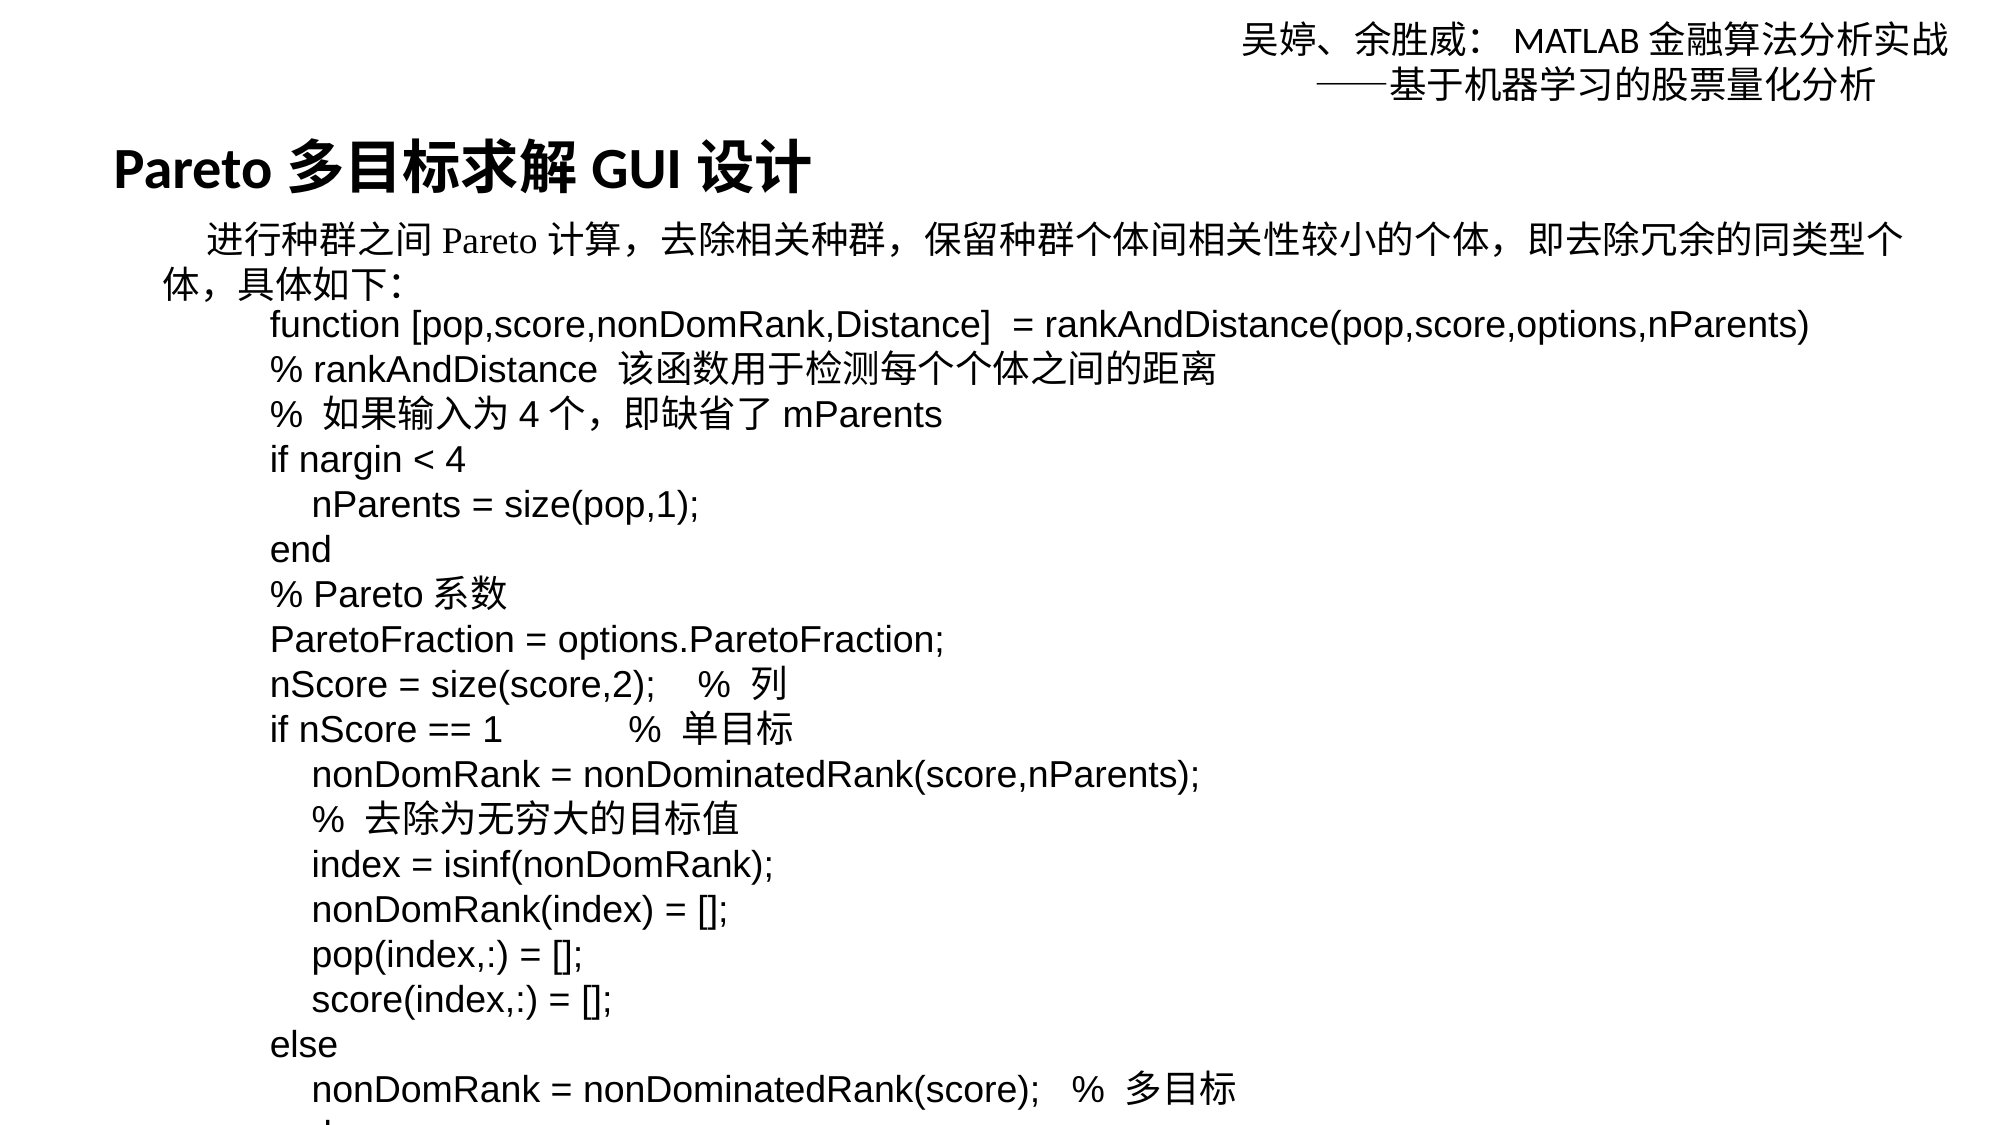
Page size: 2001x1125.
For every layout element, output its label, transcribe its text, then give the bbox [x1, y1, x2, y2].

text_box 进行种群之间Pareto计算，去除相关种群，保留种群个体间相关性较小的个体，即去除冗余的同类型个体，具体如下： [147, 208, 1920, 313]
text_box Pareto多目标求解GUI设计 [98, 122, 828, 208]
text_box 吴婷、余胜威：MATLAB金融算法分析实战——基于机器学习的股票量化分析 [1190, 0, 2000, 123]
text_box function [pop,score,nonDomRank,Distance] = rankAndDistance(pop,score,options,nParents) % rankAndDistance 该函数用于检测每个个体之间的距离 % 如果输入为4个，即缺省了mParents if nargin < 4 nParents = size(pop,1); end % Pareto系数 ParetoFraction = options.ParetoFraction; nScore = size(score,2); % 列 if nScore == 1 % 单目标 nonDomRank = nonDominatedRank(score,nParents); % 去除为无穷大的目标值 index = isinf(nonDomRank); nonDomRank(index) = []; pop(index,:) = []; score(index,:) = []; else nonDomRank = nonDominatedRank(score); % 多目标 end [211, 293, 1920, 1125]
